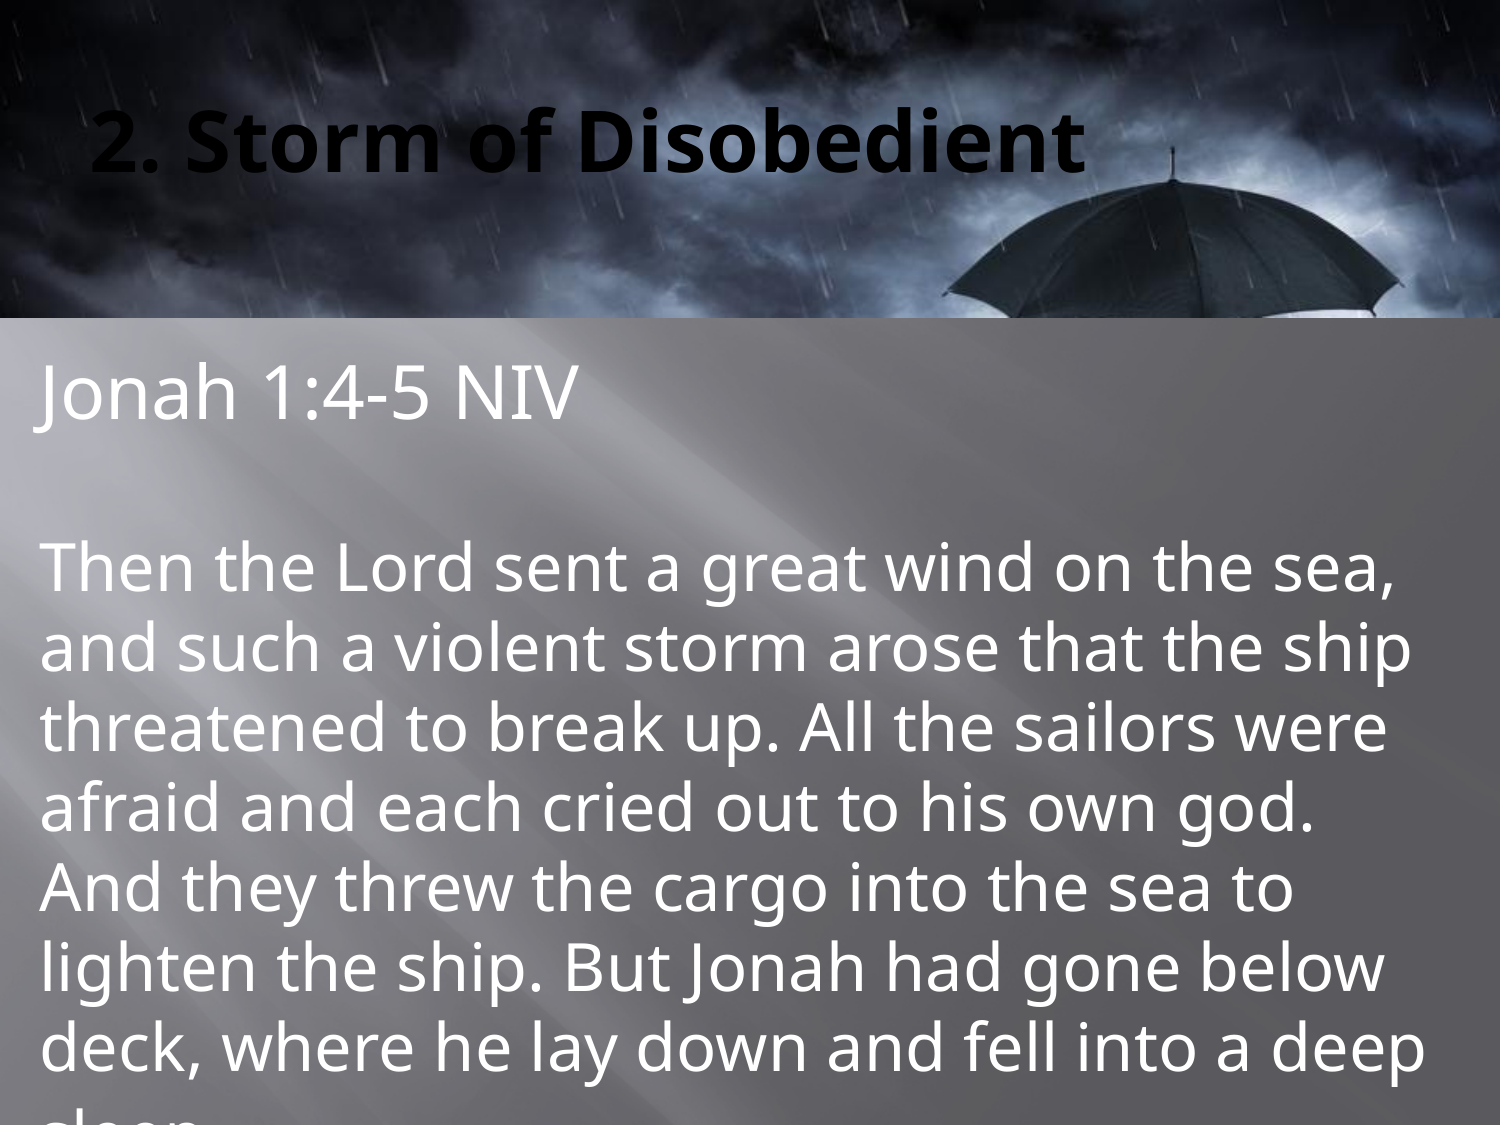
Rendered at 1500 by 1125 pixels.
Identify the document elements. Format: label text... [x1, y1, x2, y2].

picture [0, 0, 1500, 318]
text_box Jonah 1:4-5 NIV Then the Lord sent a great wind on the sea, and such a violent storm arose that the ship threatened to break up. All the sailors were afraid and each cried out to his own god. And they threw the cargo into the sea to lighten the ship. But Jonah had gone below deck, where he lay down and fell into a deep sleep. [24, 356, 1455, 1125]
